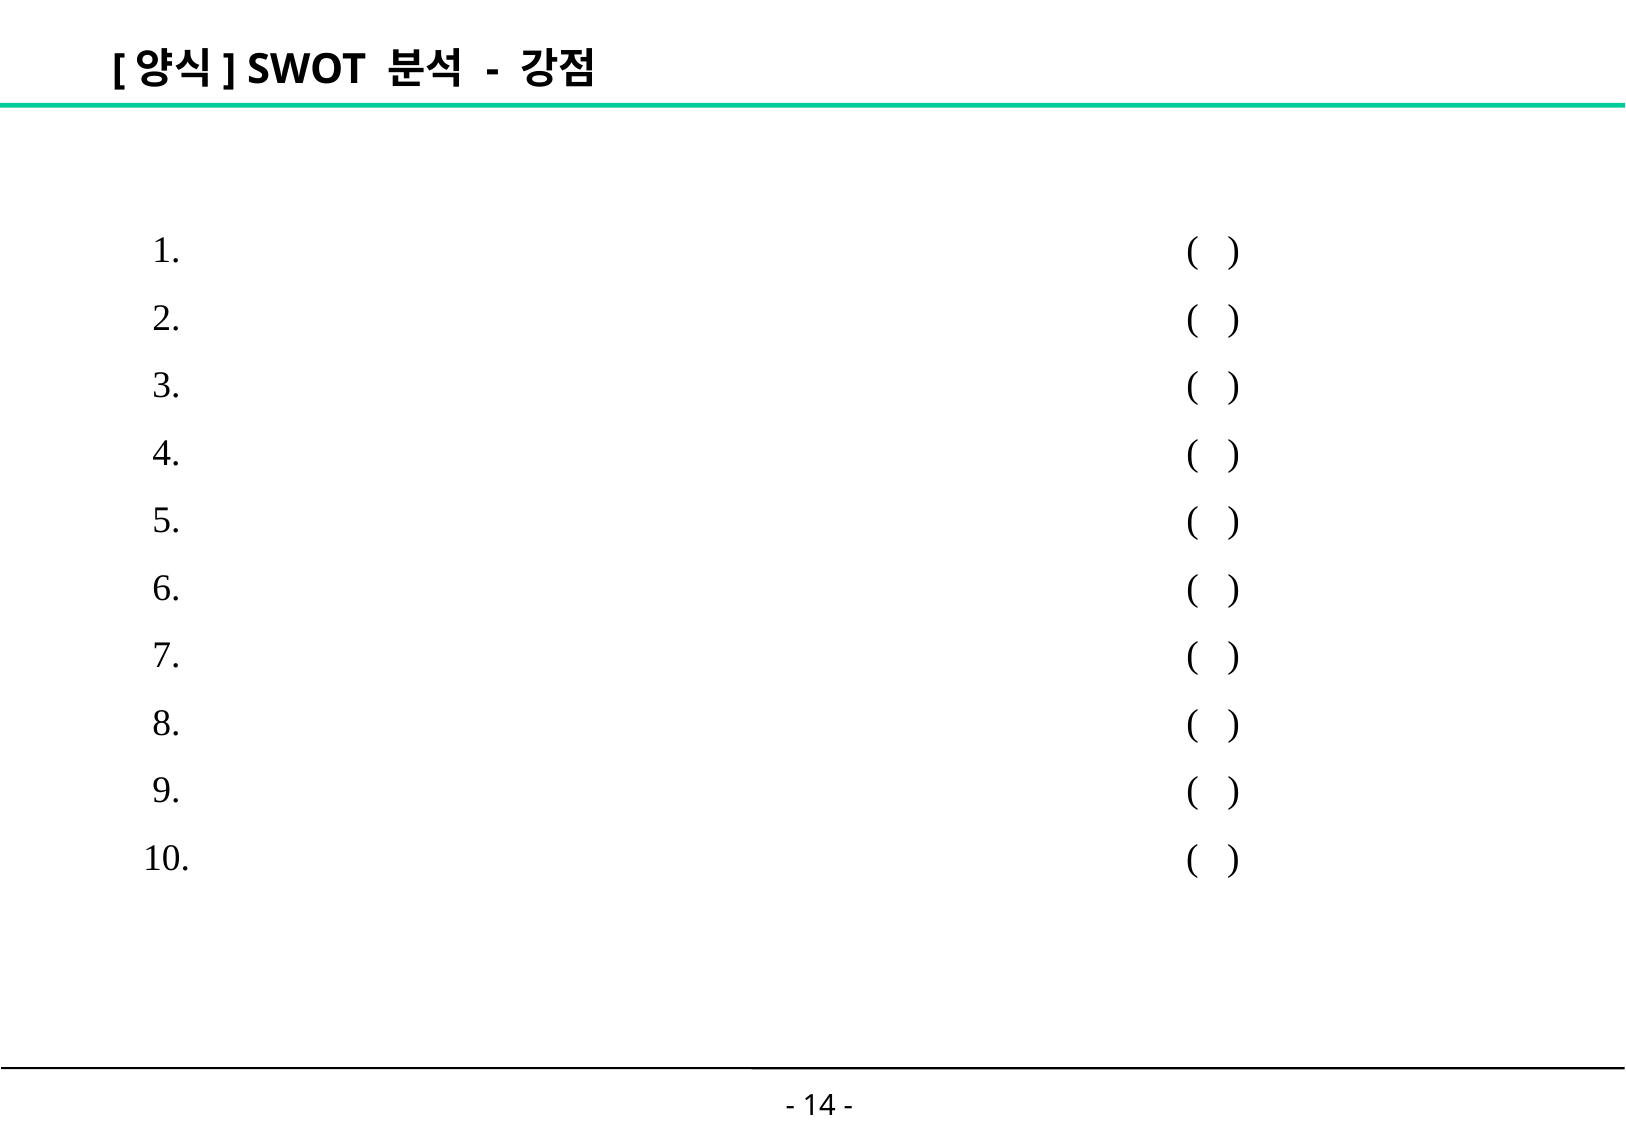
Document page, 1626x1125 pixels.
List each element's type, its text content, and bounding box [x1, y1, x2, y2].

text_box 1. ( ) 2. ( ) 3. ( ) 4. ( ) 5. ( ) 6. ( ) 7. ( ) 8. ( ) 9. ( ) 10. ( ) [128, 195, 1257, 885]
slide_number - 14 - [649, 1067, 989, 1125]
title [양식] SWOT 분석 - 강점 [96, 35, 976, 99]
